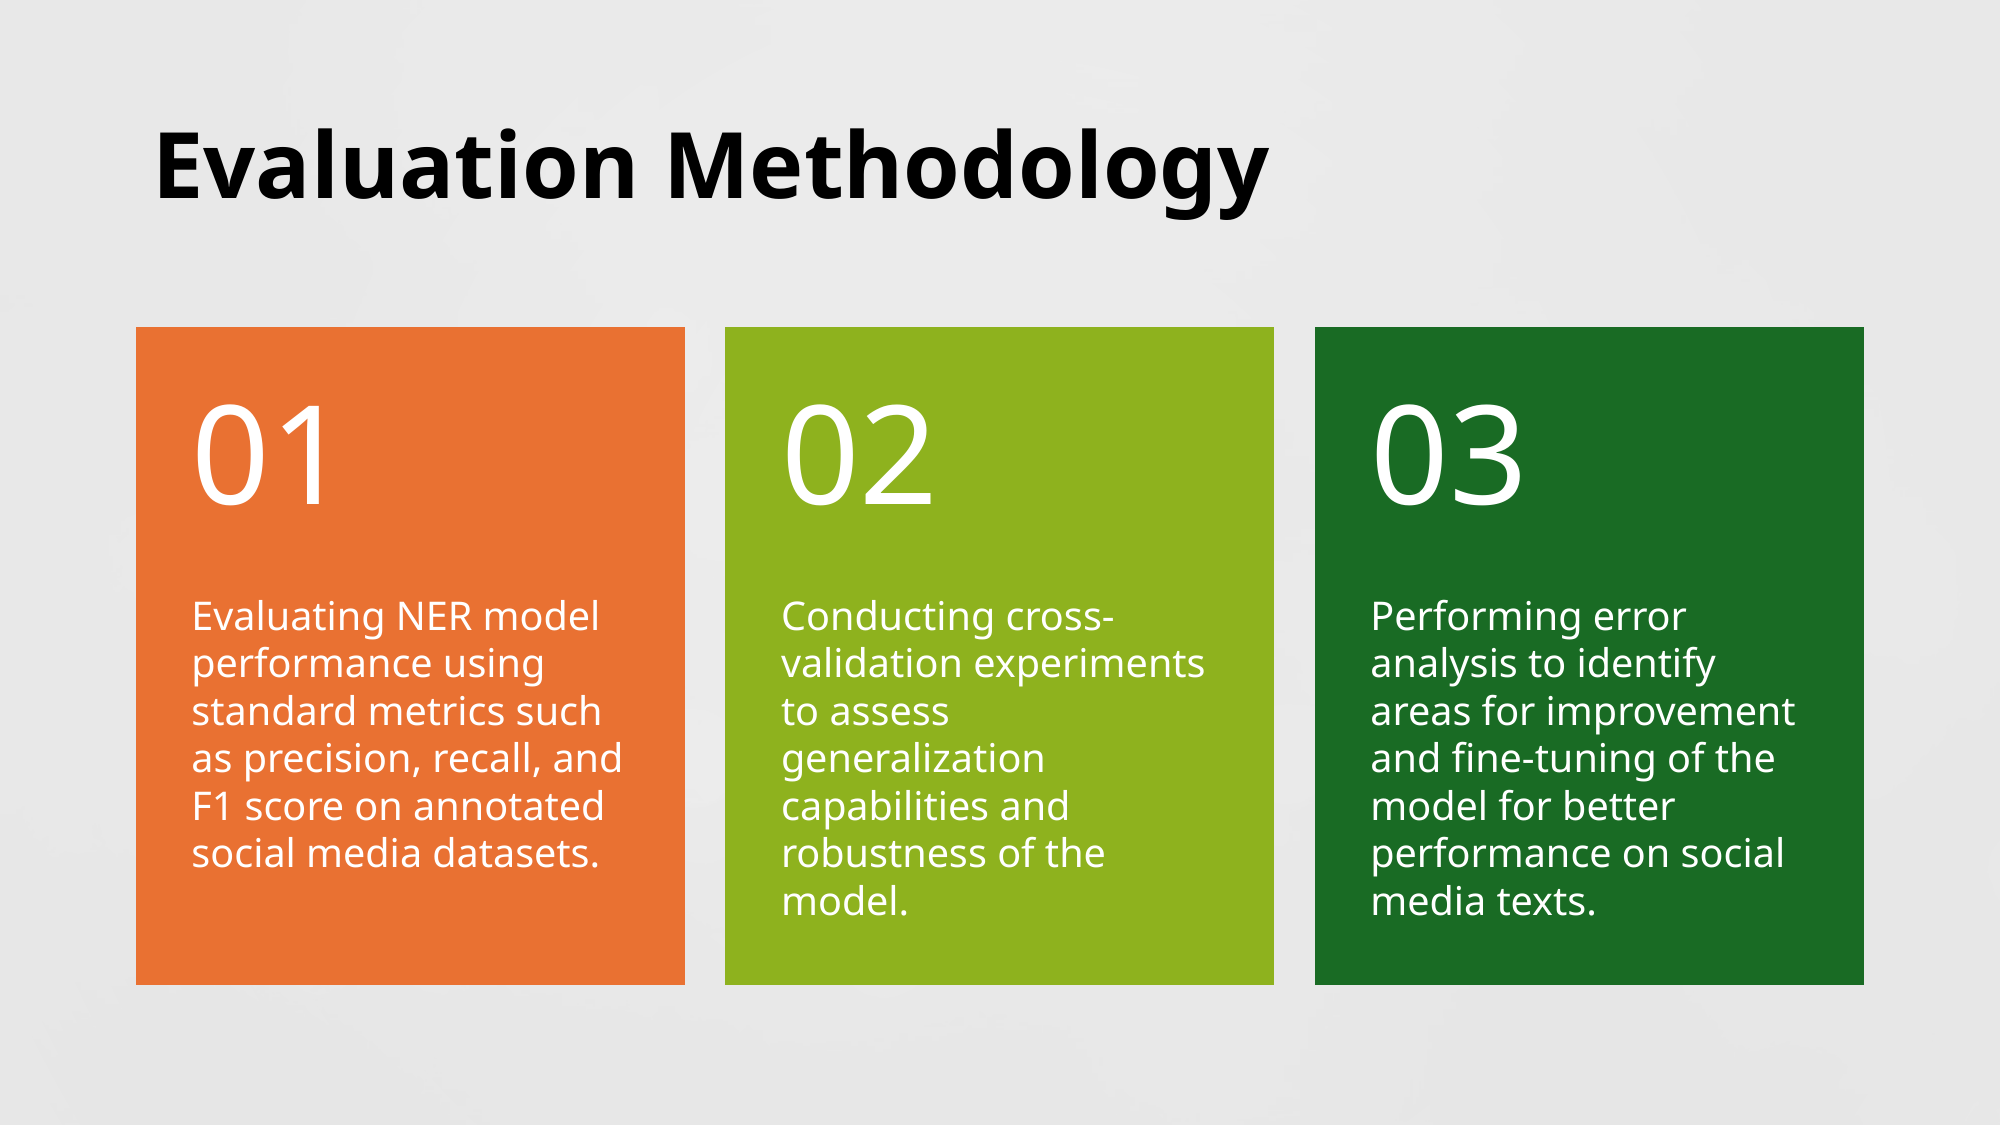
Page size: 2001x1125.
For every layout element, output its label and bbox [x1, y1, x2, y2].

picture [0, 0, 2000, 1125]
list [136, 298, 1863, 1014]
